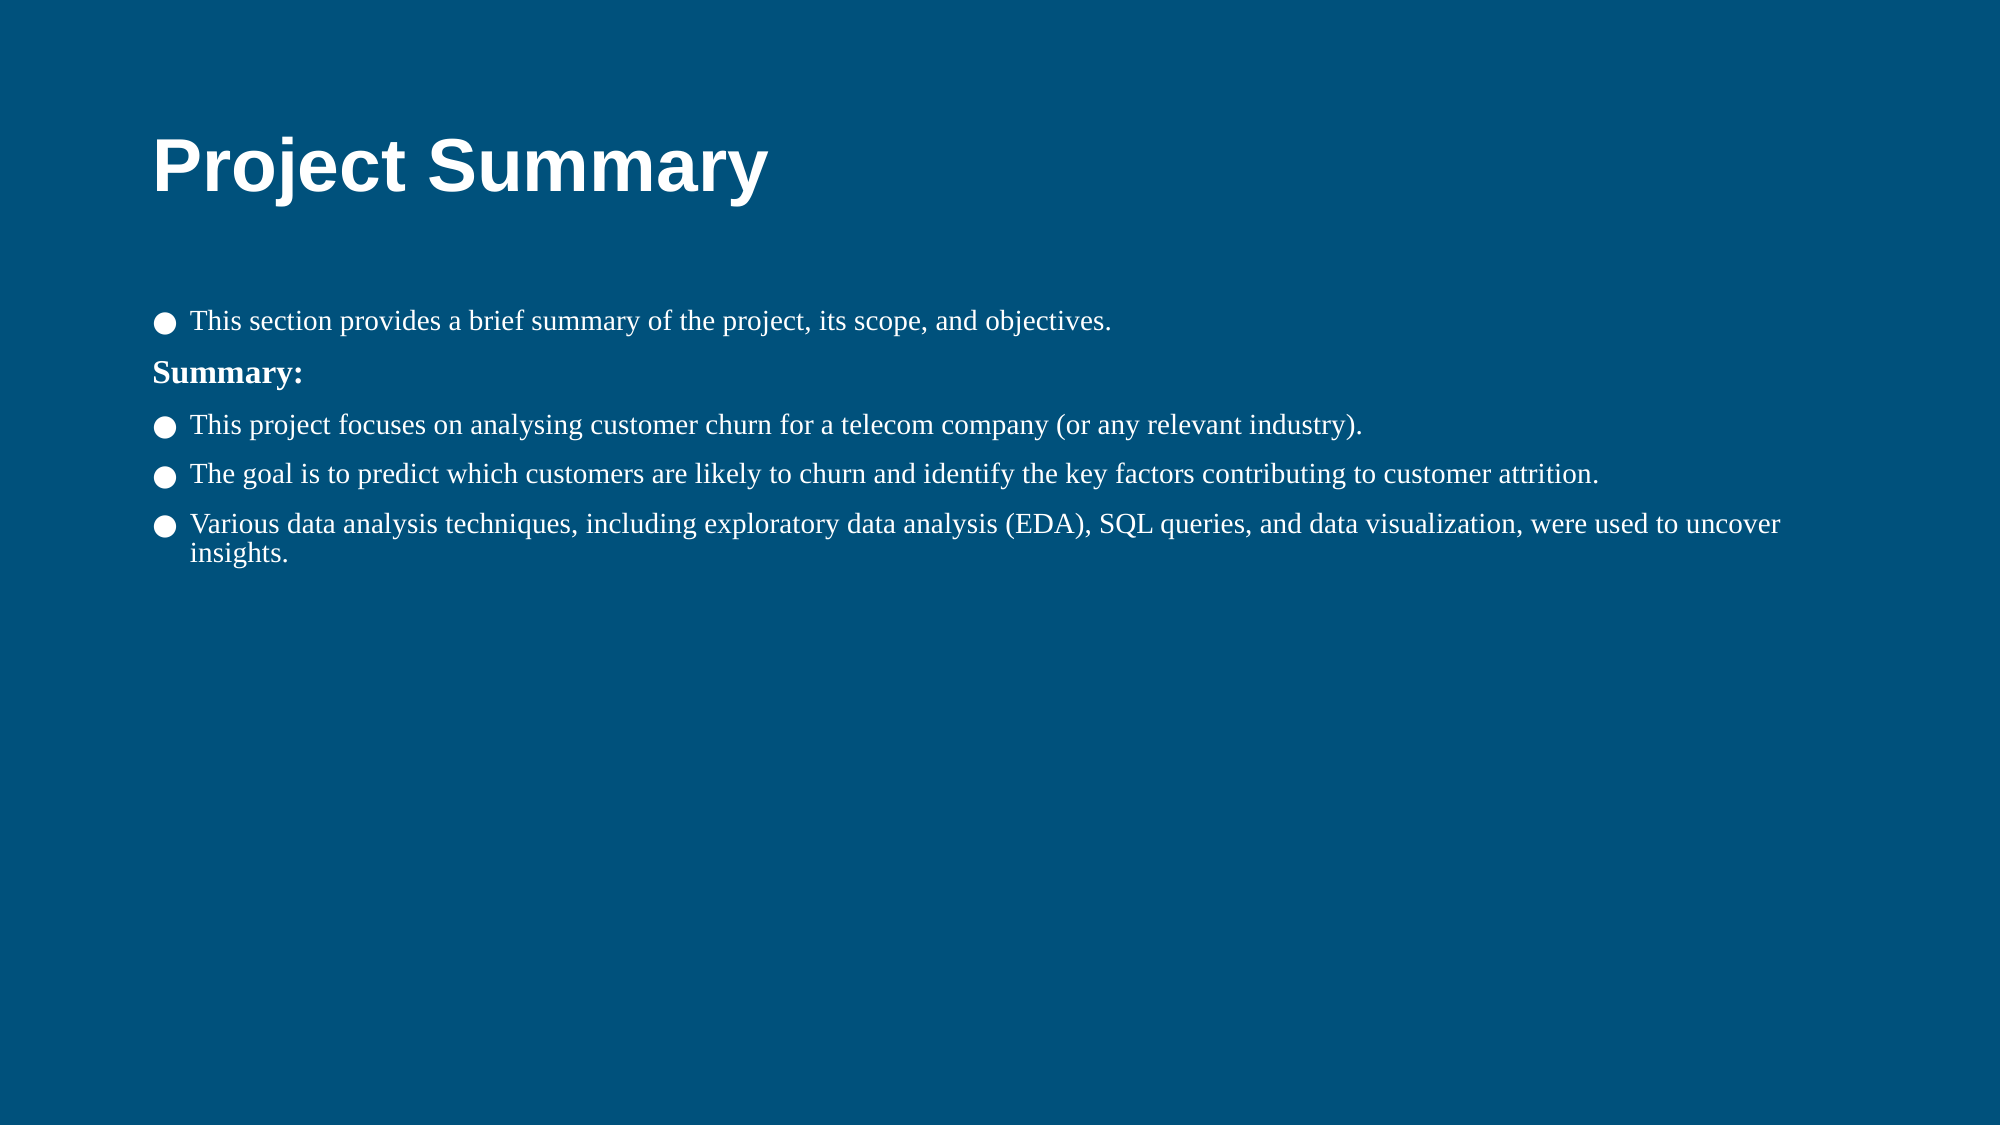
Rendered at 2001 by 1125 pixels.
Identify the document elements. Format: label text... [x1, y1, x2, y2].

list This section provides a brief summary of the project, its scope, and objectives. Summary: This project focuses on analysing customer churn for a telecom company (or any relevant industry). The goal is to predict which customers are likely to churn and identify the key factors contributing to customer attrition. Various data analysis techniques, including exploratory data analysis (EDA), SQL queries, and data visualization, were used to uncover insights. [137, 299, 1863, 1014]
title Project Summary [137, 59, 1863, 278]
